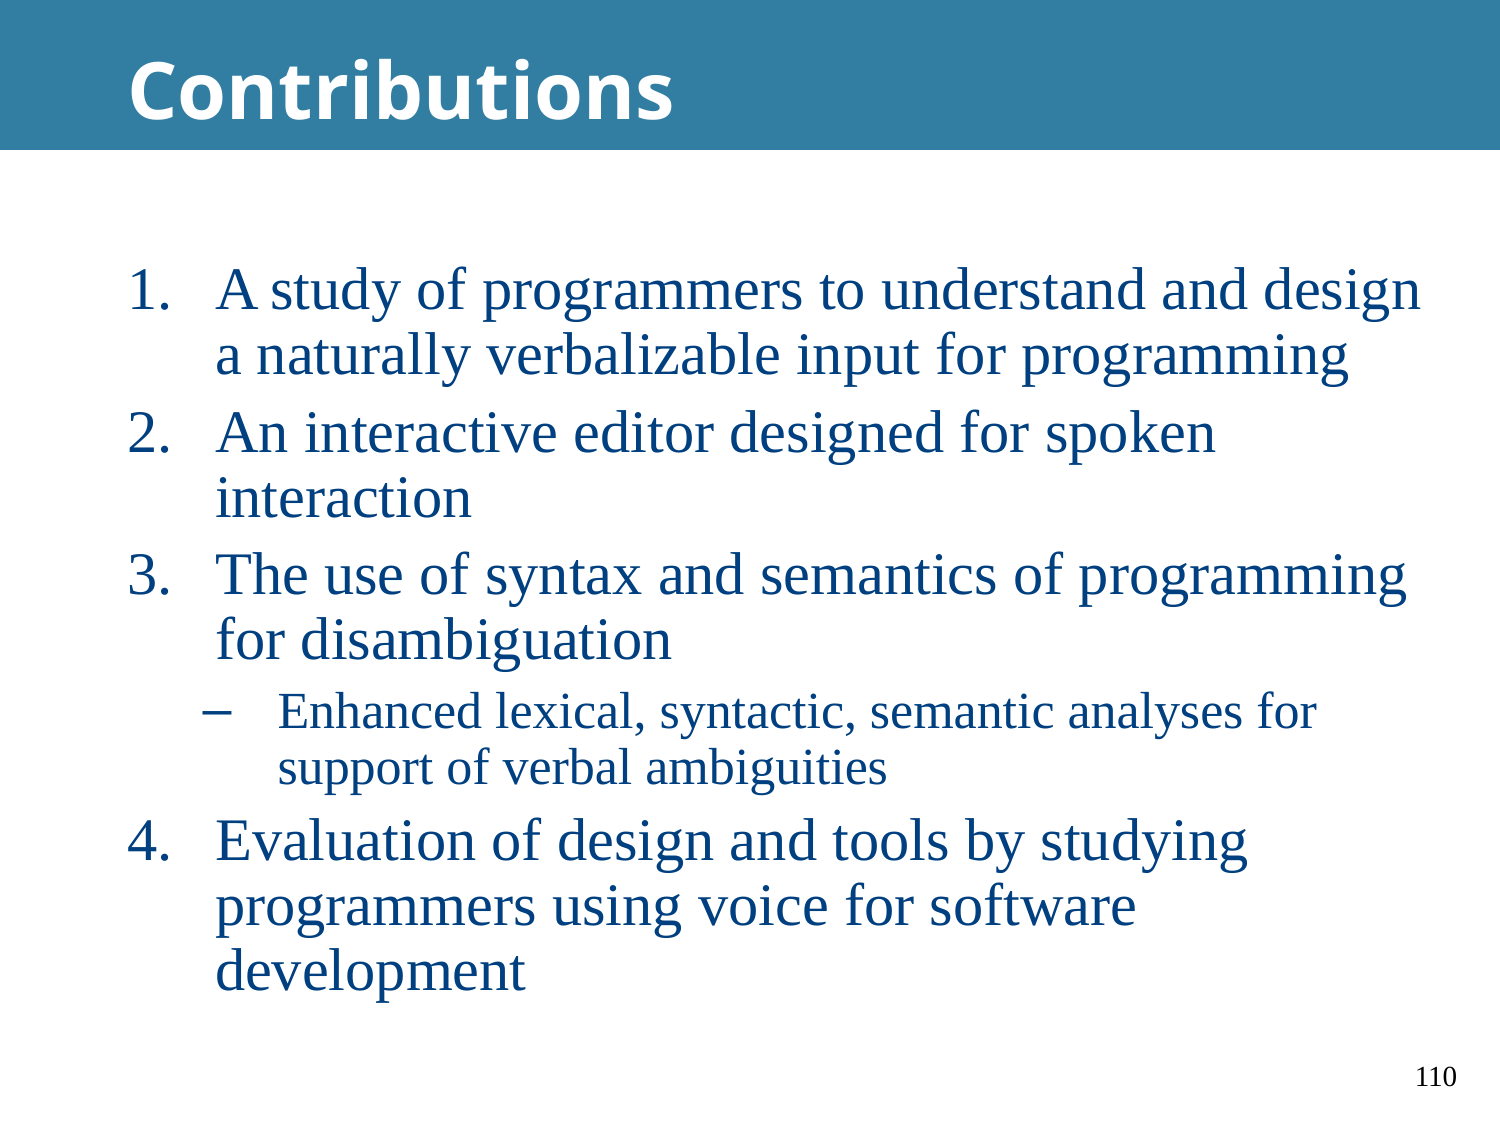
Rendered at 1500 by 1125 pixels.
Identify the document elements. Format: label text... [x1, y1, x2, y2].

list A study of programmers to understand and design a naturally verbalizable input for programming An interactive editor designed for spoken interaction The use of syntax and semantics of programming for disambiguation Enhanced lexical, syntactic, semantic analyses for support of verbal ambiguities Evaluation of design and tools by studying programmers using voice for software development [112, 249, 1463, 975]
title Contributions [112, 12, 1050, 163]
